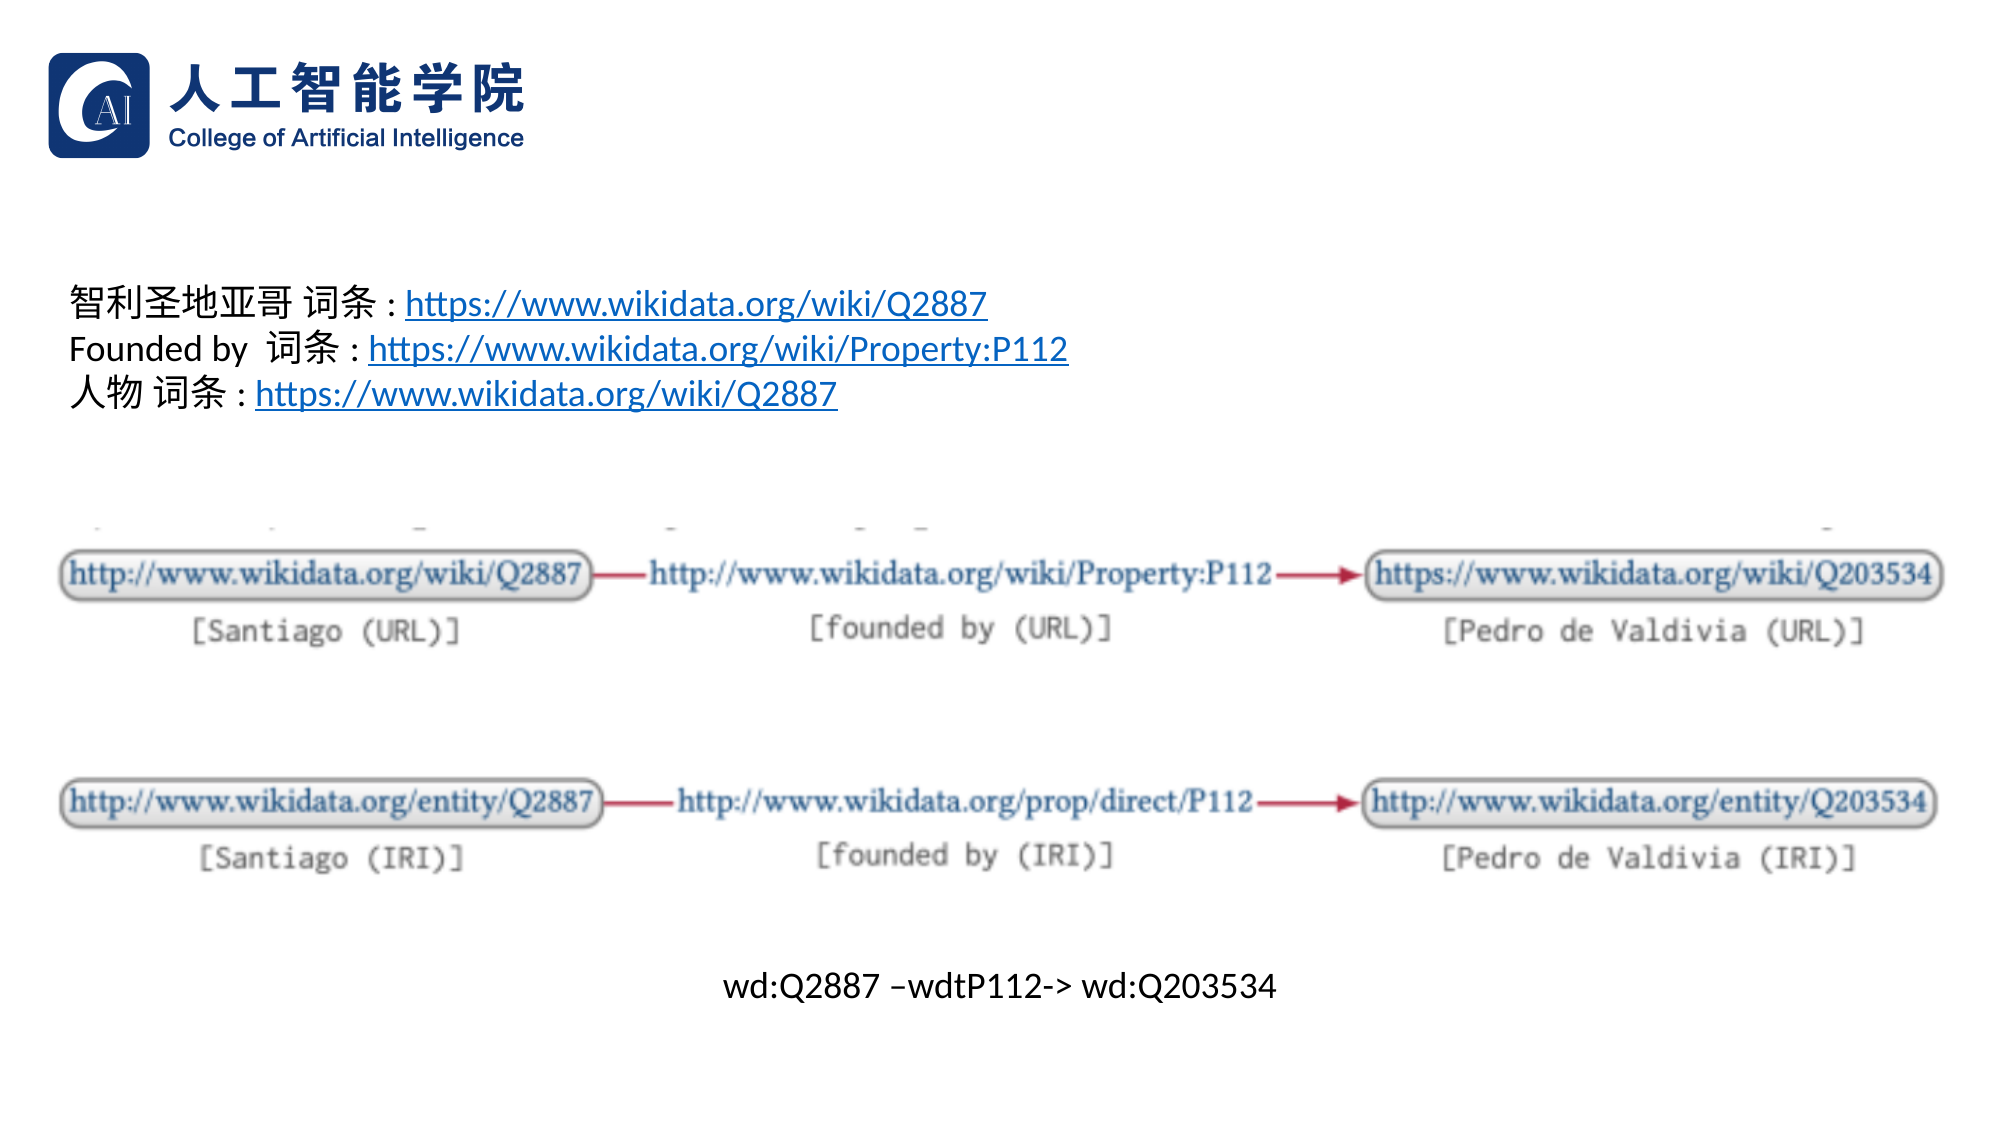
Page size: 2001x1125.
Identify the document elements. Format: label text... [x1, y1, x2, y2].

picture [45, 44, 527, 167]
picture [38, 501, 1962, 680]
text_box wd:Q2887 –wdtP112-> wd:Q203534 [708, 953, 1292, 1014]
picture [38, 746, 1962, 911]
text_box 智利圣地亚哥 词条: https://www.wikidata.org/wiki/Q2887 Founded by 词条: https://www.wikidata.org/wiki/Property:P112 人物 词条: https://www.wikidata.org/wiki/Q2887 [54, 271, 1084, 467]
